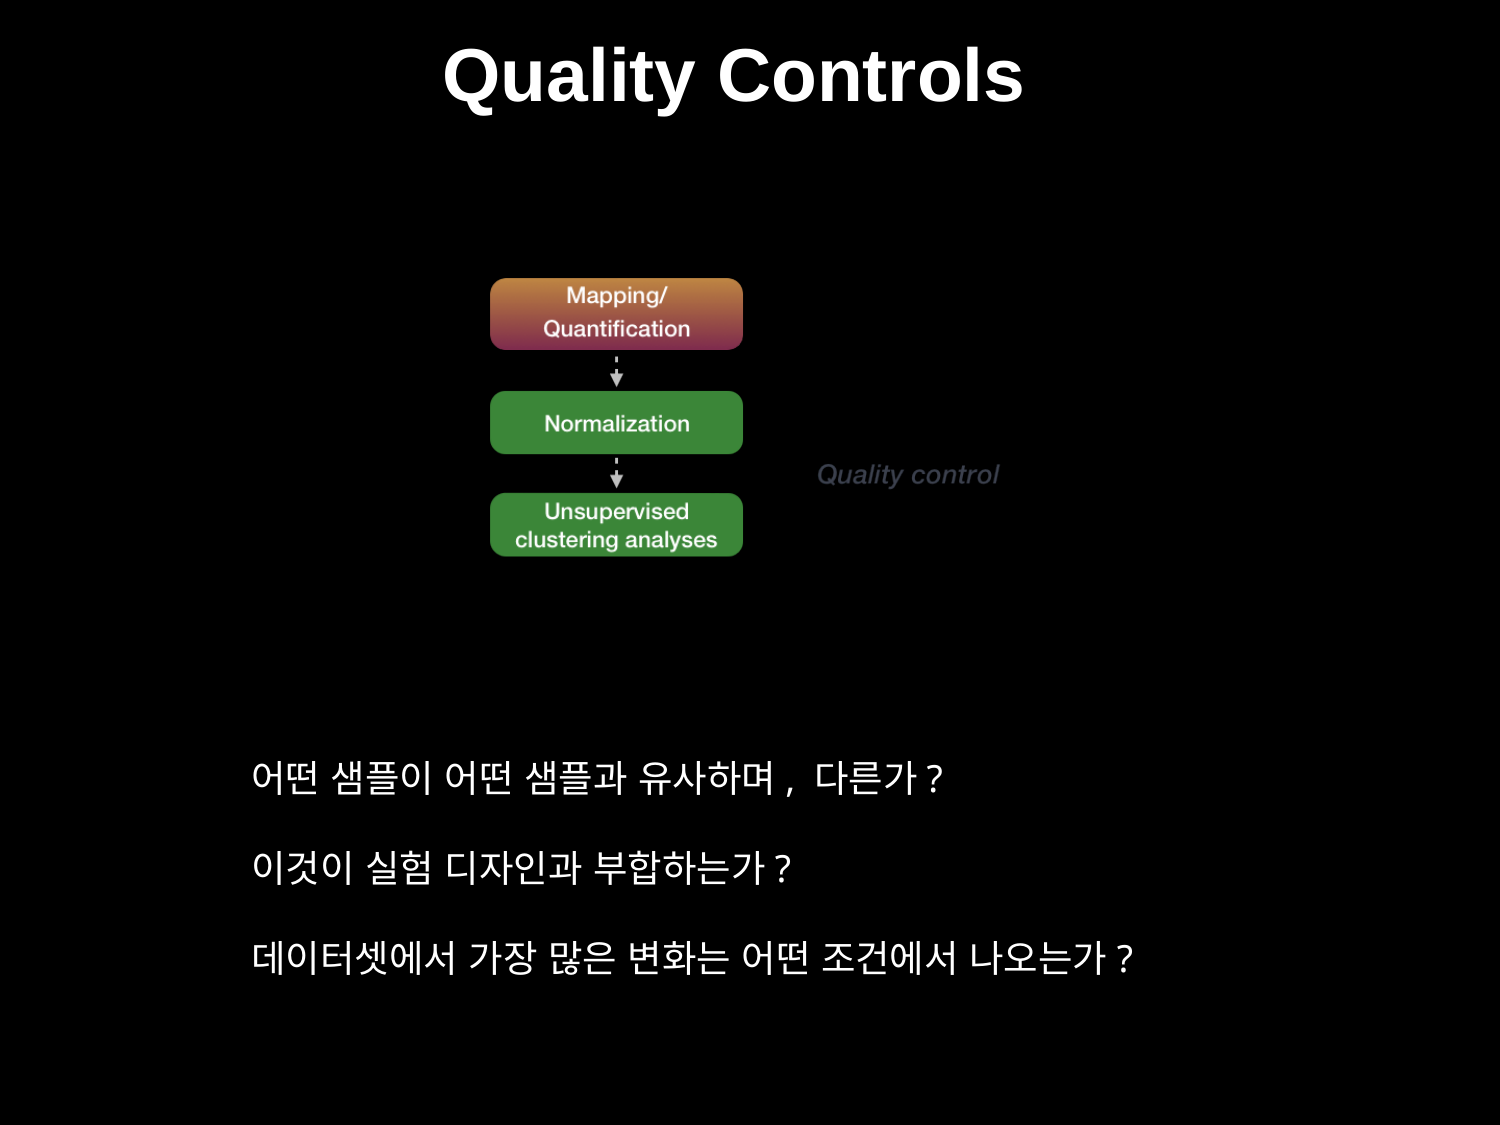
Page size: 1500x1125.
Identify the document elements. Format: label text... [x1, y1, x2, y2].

text_box Quality Controls [427, 19, 1041, 125]
picture [489, 276, 1011, 563]
text_box 어떤 샘플이 어떤 샘플과 유사하며, 다른가? 이것이 실험 디자인과 부합하는가? 데이터셋에서 가장 많은 변화는 어떤 조건에서 나오는가? [236, 747, 1158, 988]
